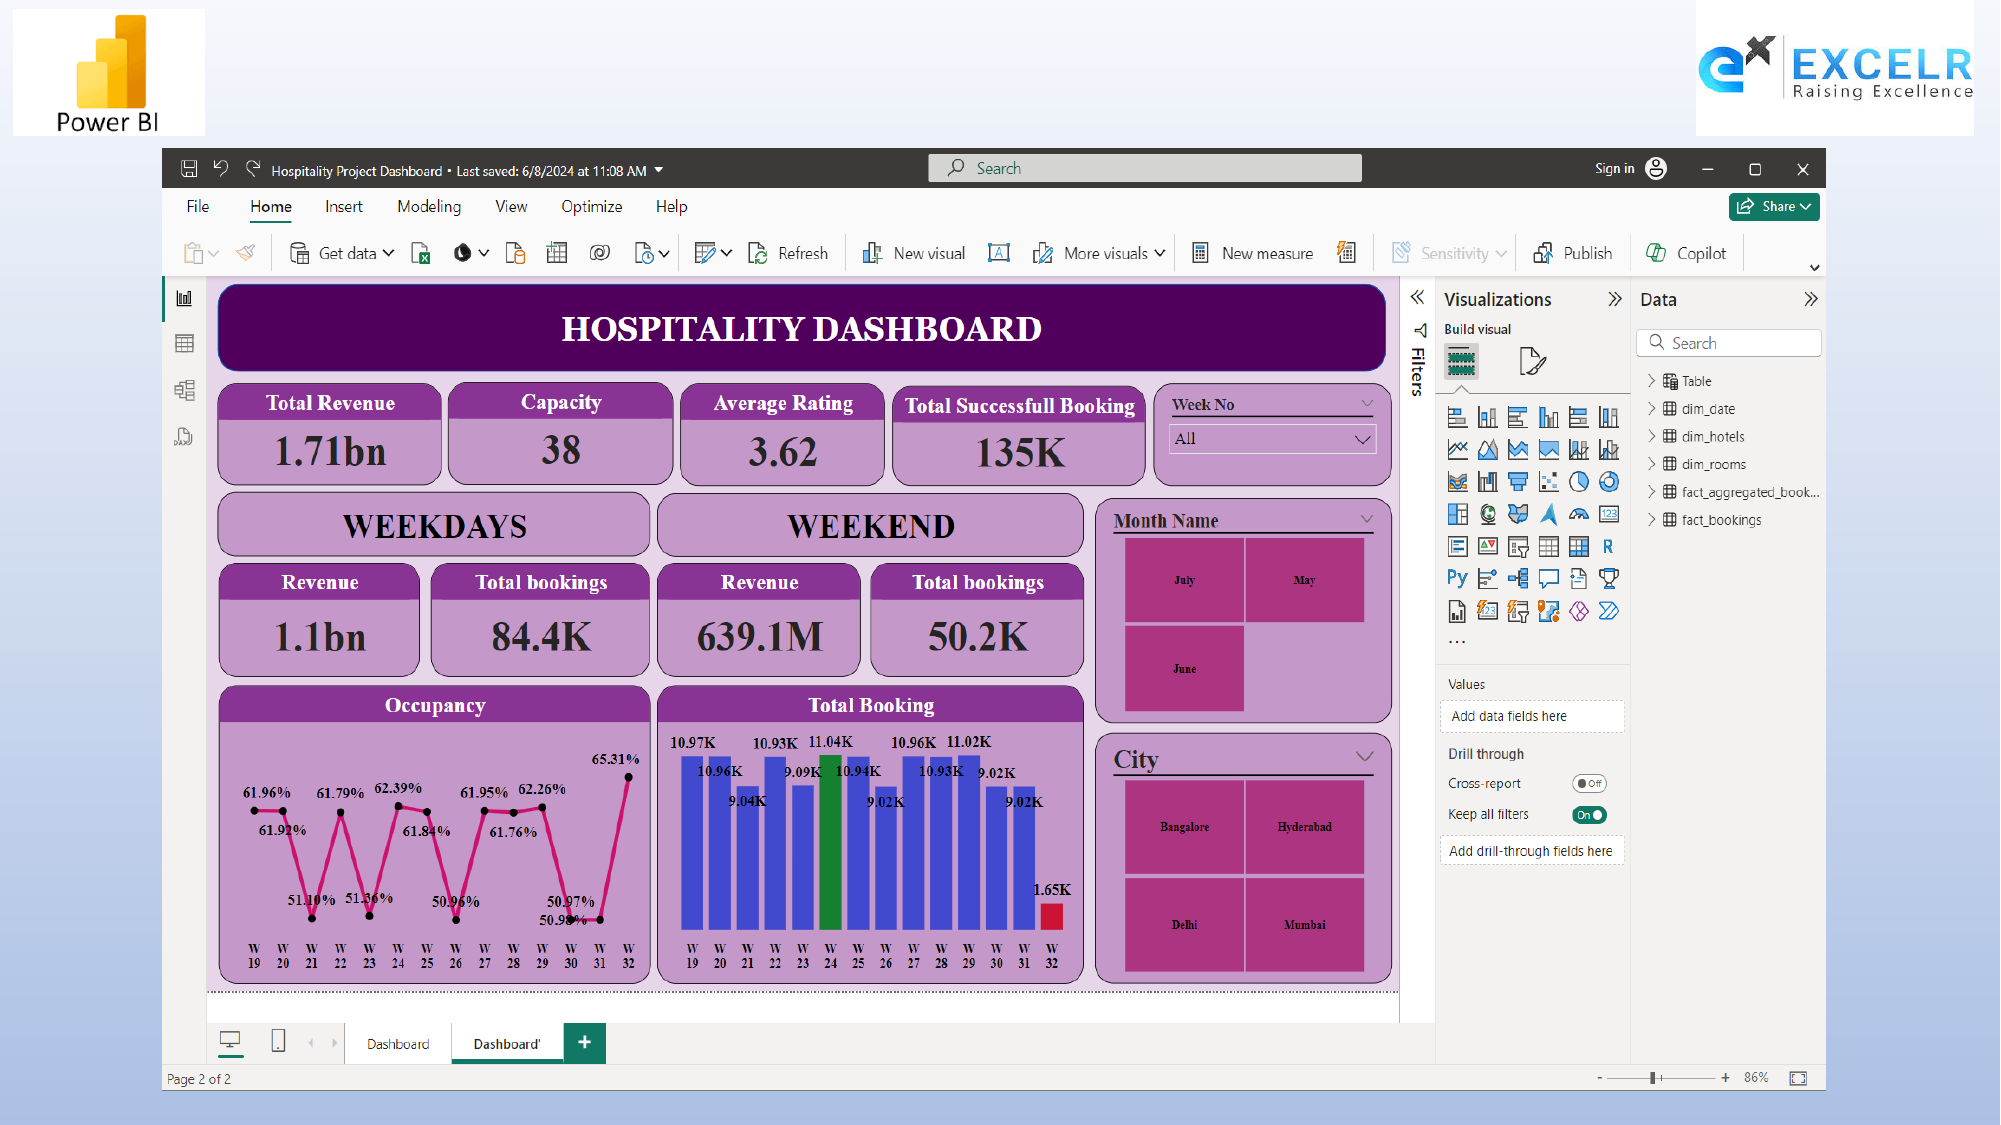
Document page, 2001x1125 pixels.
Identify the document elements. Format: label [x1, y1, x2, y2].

picture [1696, 0, 1974, 136]
picture [162, 148, 1826, 1091]
picture [13, 9, 206, 136]
